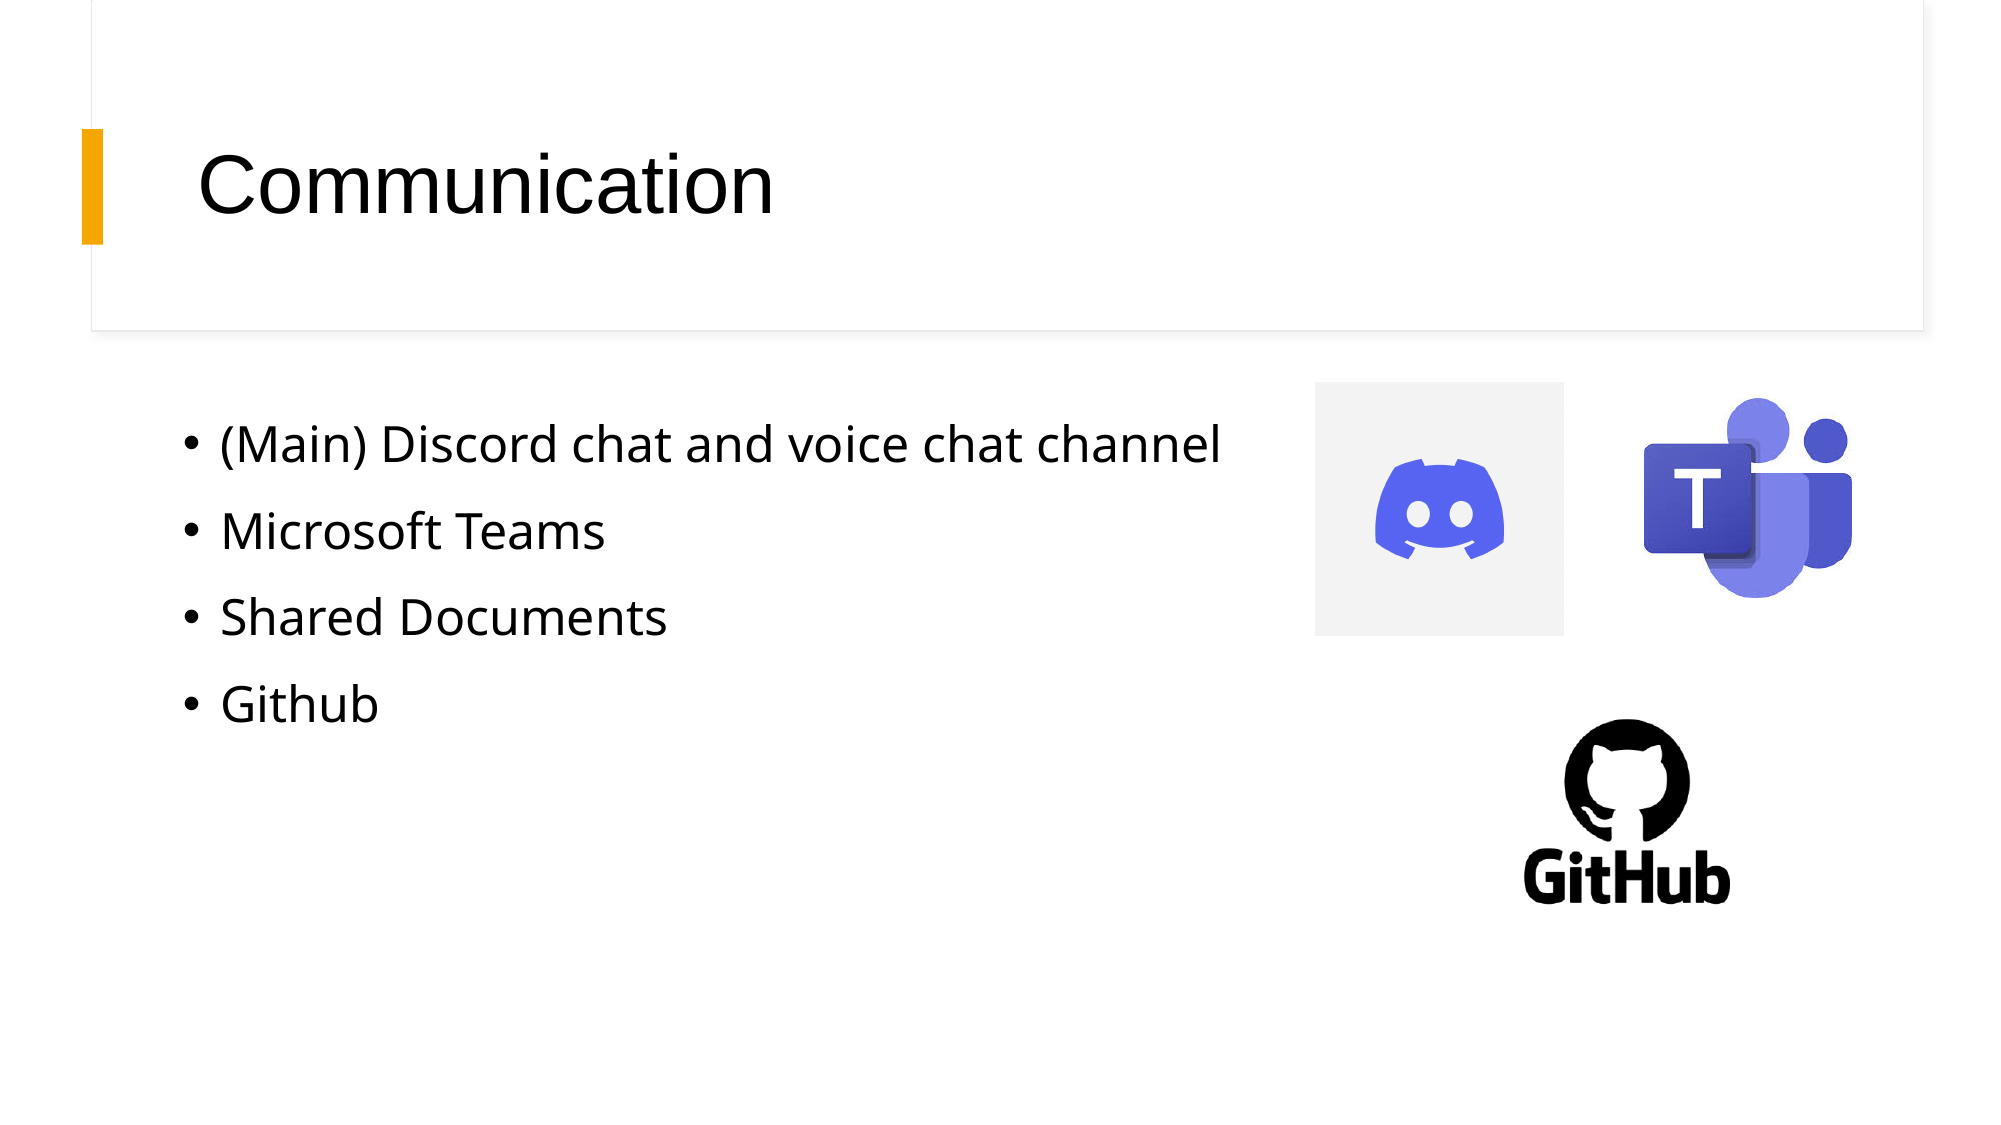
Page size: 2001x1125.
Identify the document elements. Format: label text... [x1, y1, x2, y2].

title Communication [183, 90, 1851, 284]
picture [1644, 398, 1852, 598]
list (Main) Discord chat and voice chat channel Microsoft Teams Shared Documents Github [167, 398, 1836, 827]
picture [1401, 669, 1852, 953]
picture [1315, 382, 1564, 636]
